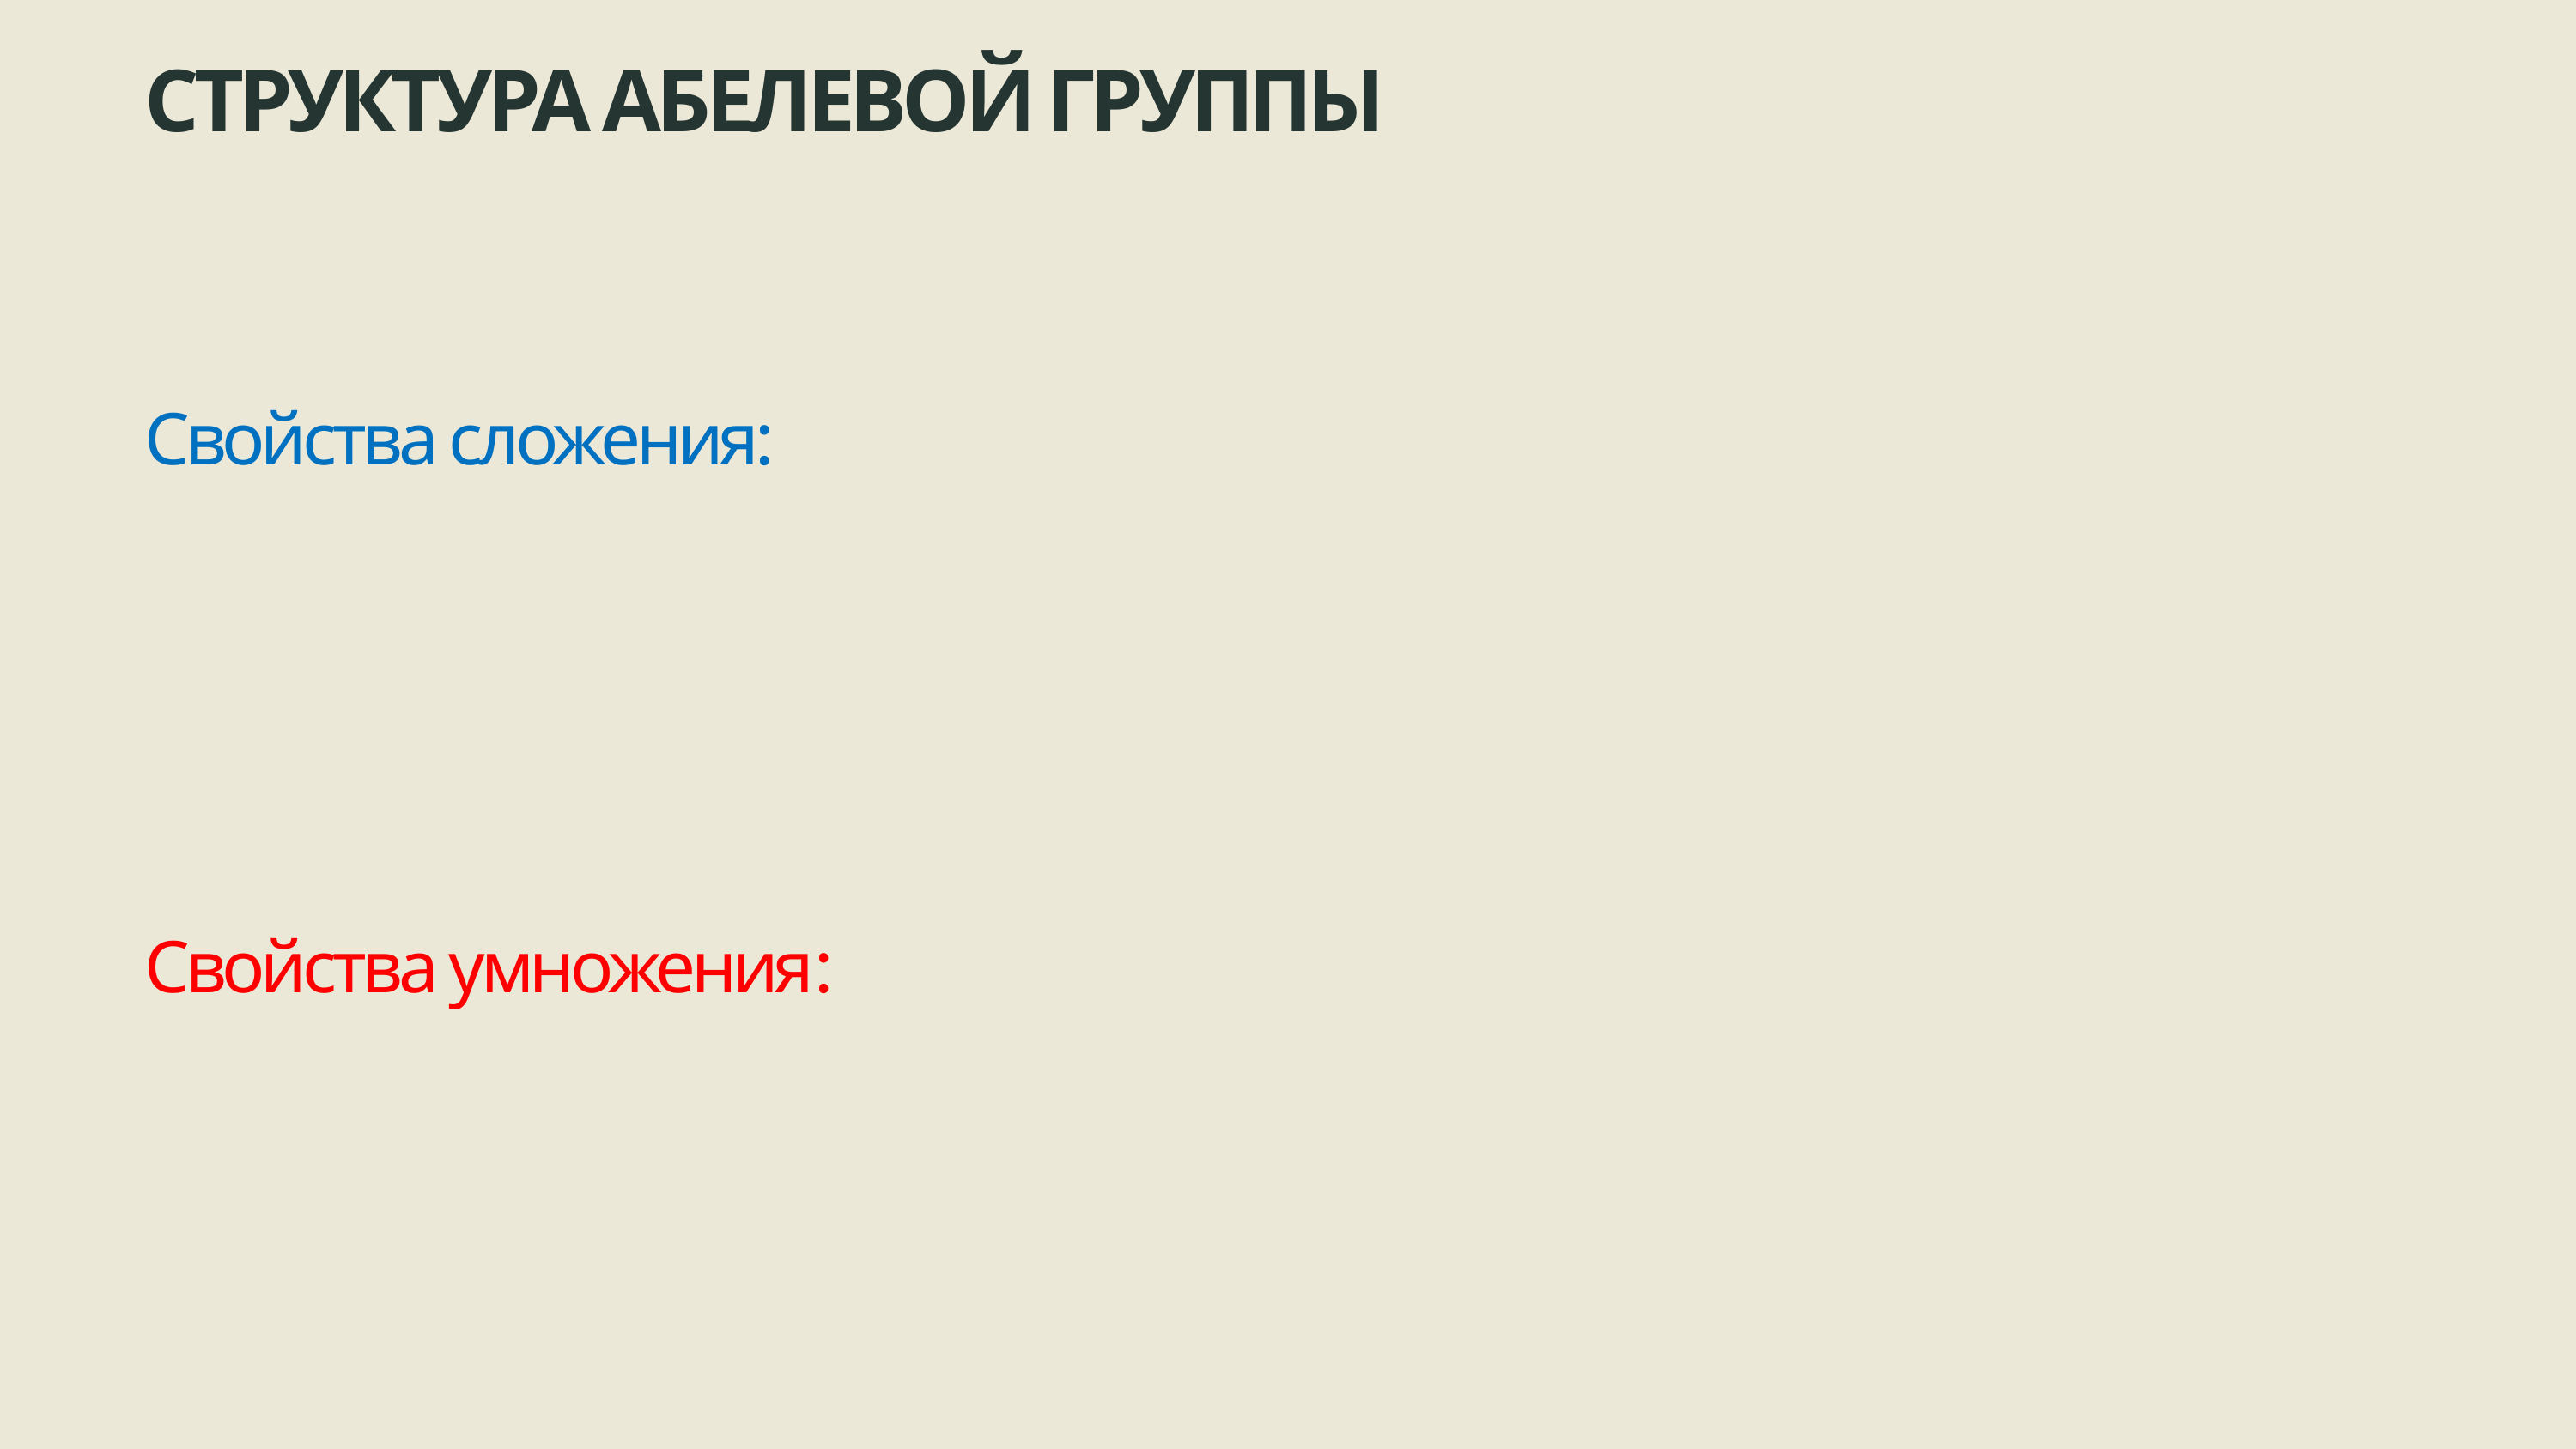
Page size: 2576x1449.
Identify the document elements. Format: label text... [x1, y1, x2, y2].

text_box Свойства сложения: [144, 402, 2473, 479]
text_box Свойства умножения: [144, 931, 923, 1008]
text_box СТРУКТУРА АБЕЛЕВОЙ ГРУППЫ [144, 57, 2211, 149]
